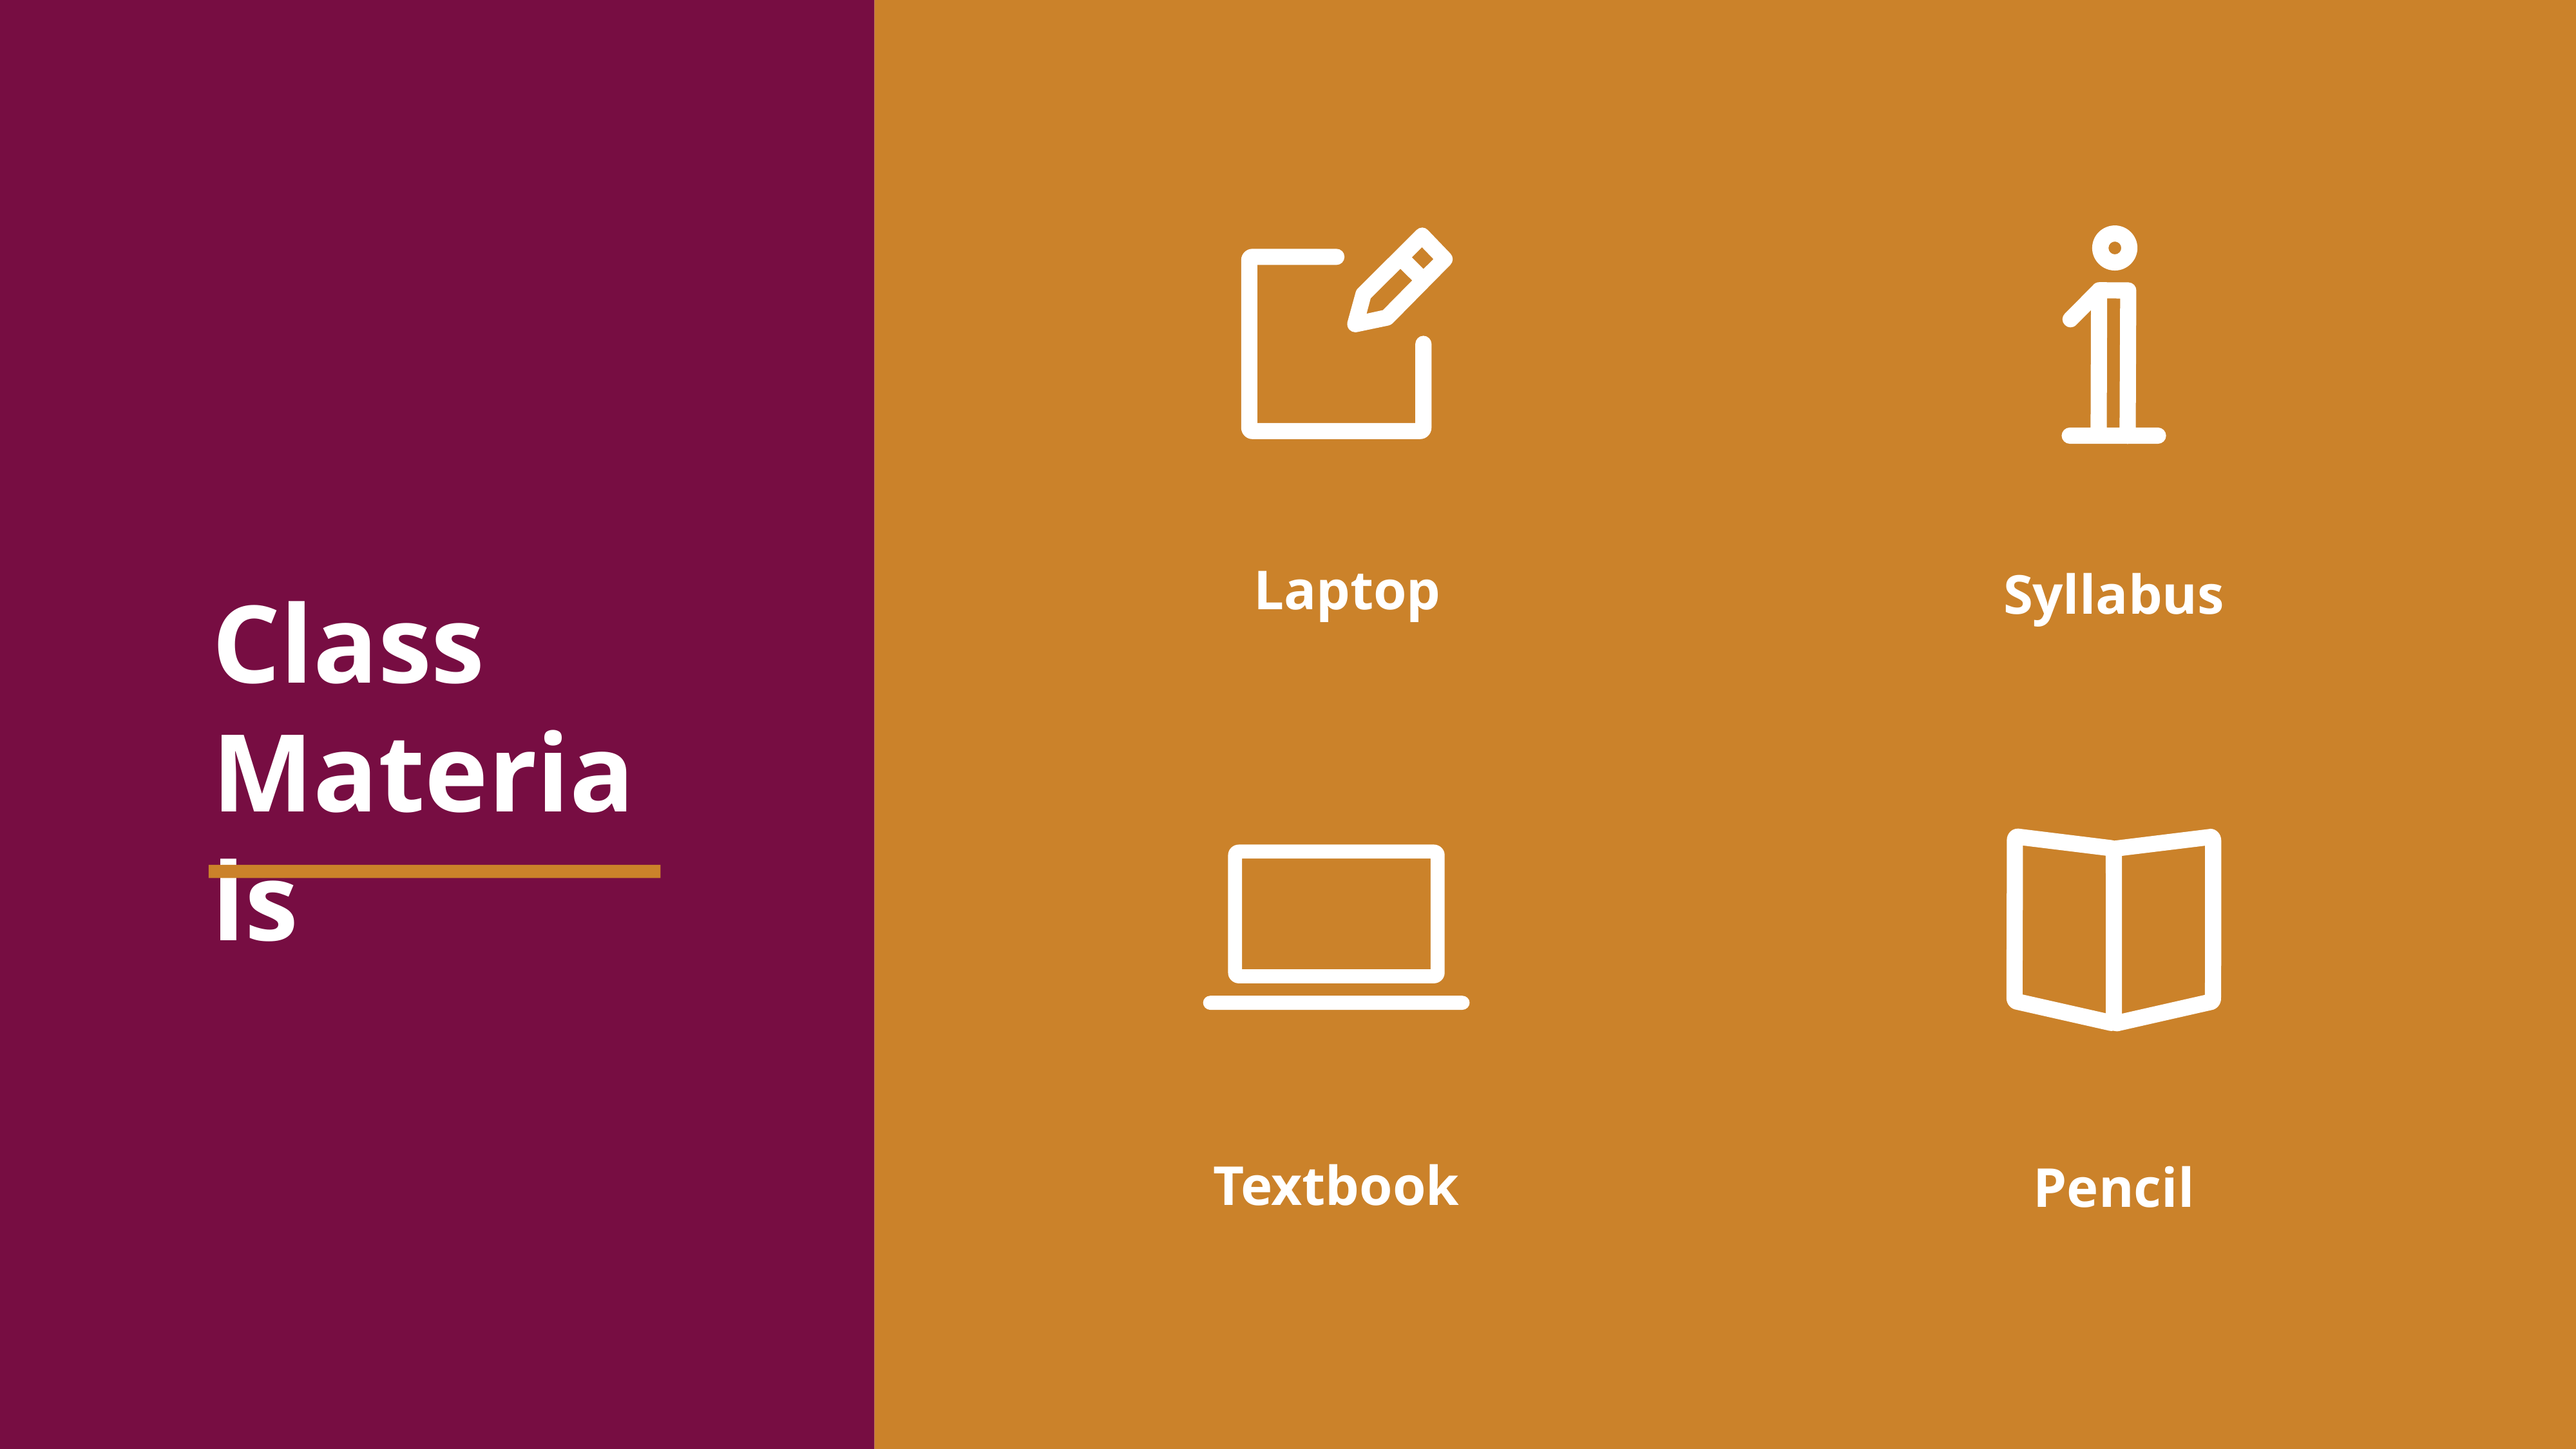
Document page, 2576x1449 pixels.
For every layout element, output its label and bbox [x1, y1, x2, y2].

text_box [202, 571, 672, 878]
text_box [875, 0, 2576, 1449]
text_box [0, 0, 875, 1449]
text_box [1144, 225, 2306, 1224]
